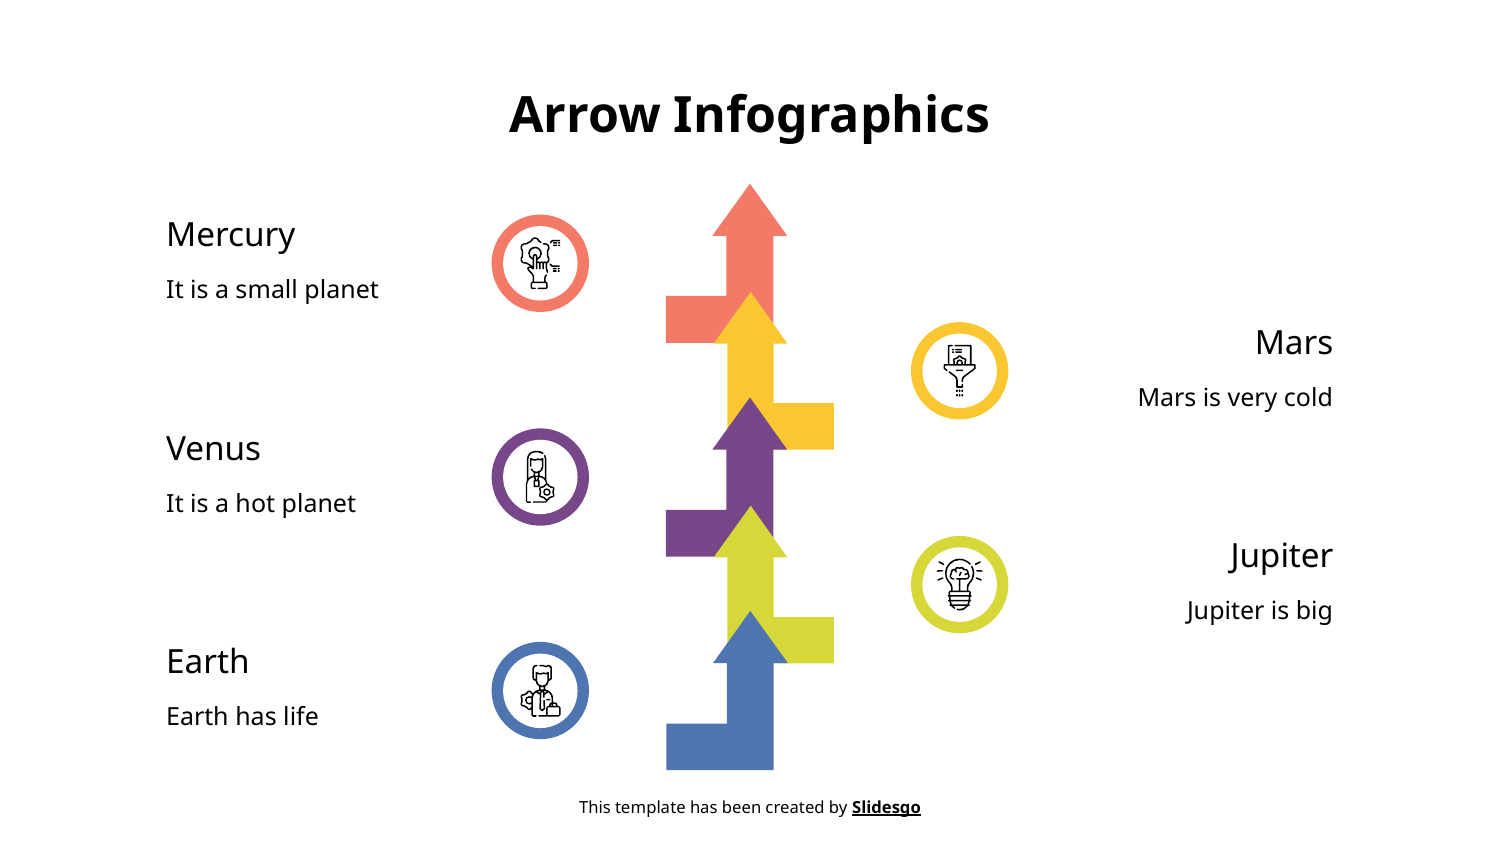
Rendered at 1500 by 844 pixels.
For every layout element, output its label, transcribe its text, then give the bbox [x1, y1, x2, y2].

text_box [665, 397, 788, 557]
text_box [922, 547, 997, 610]
text_box This template has been created by Slidesgo [503, 794, 996, 822]
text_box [519, 237, 561, 290]
text_box [491, 428, 589, 526]
text_box Mars [1085, 314, 1349, 376]
text_box [503, 653, 578, 721]
text_box [503, 439, 578, 515]
text_box It is a hot planet [151, 482, 415, 534]
text_box [713, 505, 834, 664]
text_box [665, 183, 788, 343]
text_box Jupiter [1085, 527, 1349, 590]
text_box [922, 333, 997, 409]
text_box It is a small planet [151, 269, 415, 320]
text_box Mercury [151, 206, 415, 269]
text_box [936, 558, 983, 611]
text_box [910, 535, 1009, 634]
text_box [491, 214, 589, 312]
text_box [943, 618, 976, 622]
text_box [503, 226, 578, 292]
text_box [523, 724, 558, 729]
text_box Jupiter is big [1085, 590, 1349, 642]
text_box Earth has life [151, 696, 415, 748]
text_box [910, 322, 1009, 420]
title Arrow Infographics [74, 67, 1426, 160]
text_box [491, 641, 589, 740]
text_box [943, 344, 976, 397]
text_box [713, 291, 834, 450]
text_box Venus [151, 420, 415, 482]
text_box [666, 610, 788, 771]
text_box Earth [151, 633, 415, 696]
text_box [520, 664, 561, 717]
text_box Mars is very cold [1085, 376, 1349, 428]
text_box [525, 450, 555, 504]
